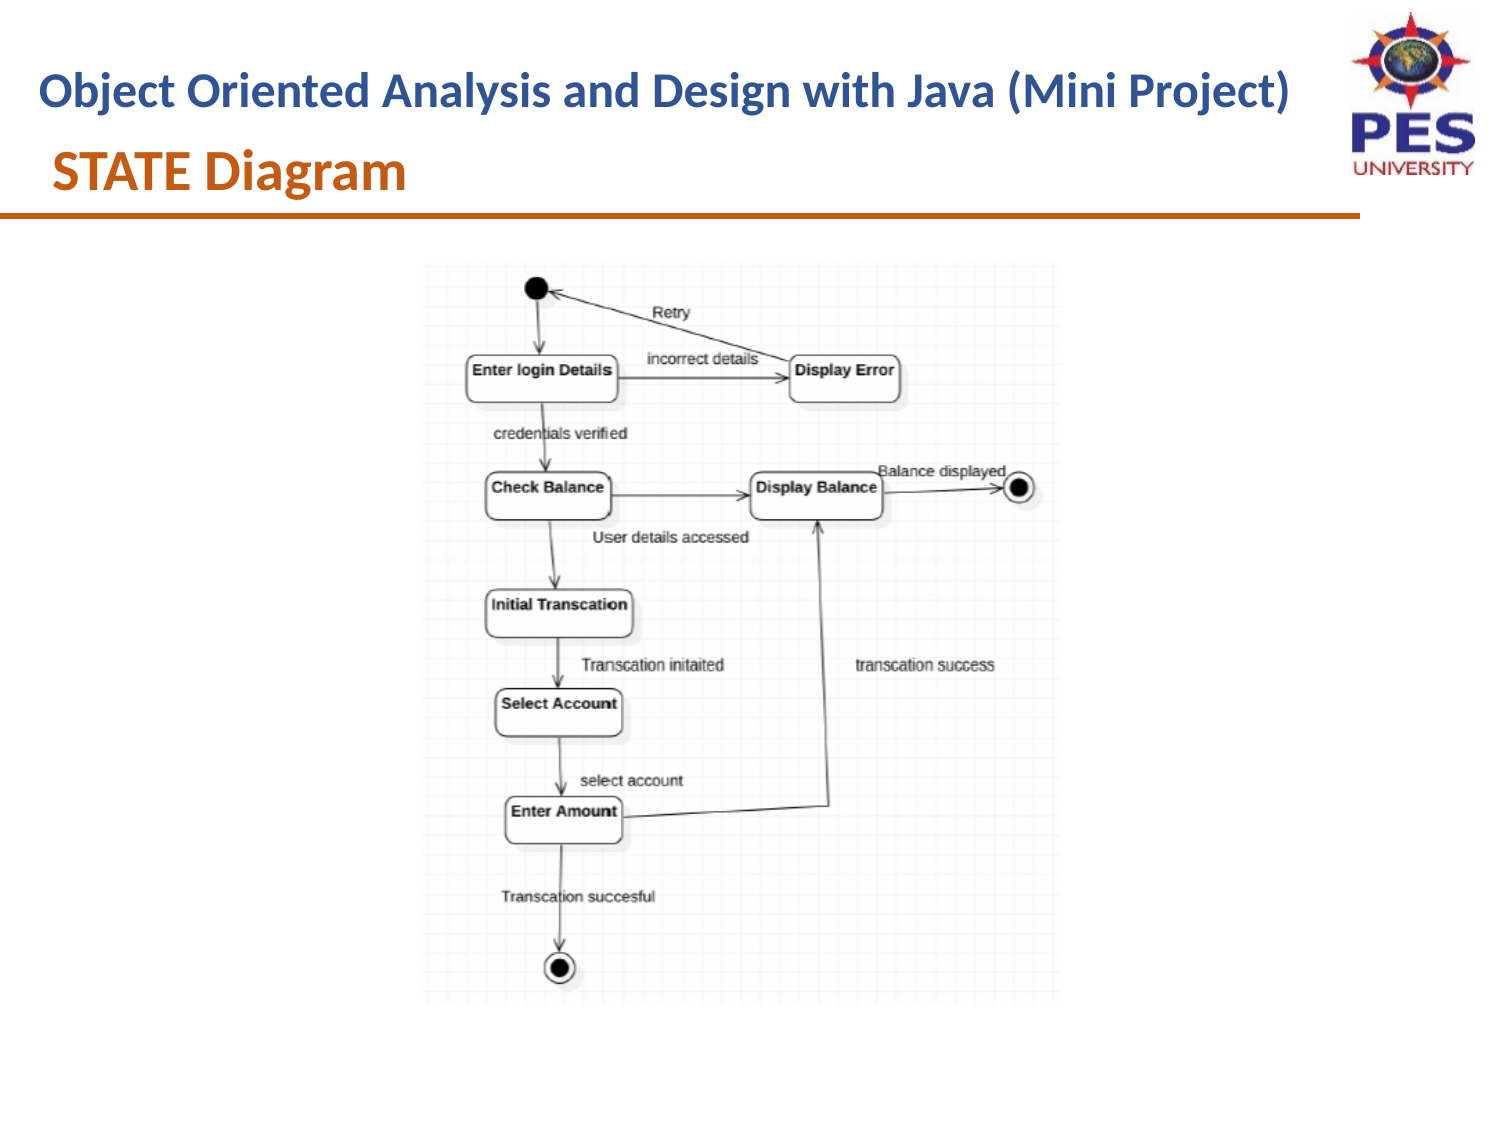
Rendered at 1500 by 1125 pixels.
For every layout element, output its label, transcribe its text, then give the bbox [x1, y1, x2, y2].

picture [1349, 12, 1476, 176]
text_box STATE Diagram [37, 125, 1288, 210]
text_box Object Oriented Analysis and Design with Java (Mini Project) [24, 49, 1344, 125]
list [422, 262, 1078, 1006]
